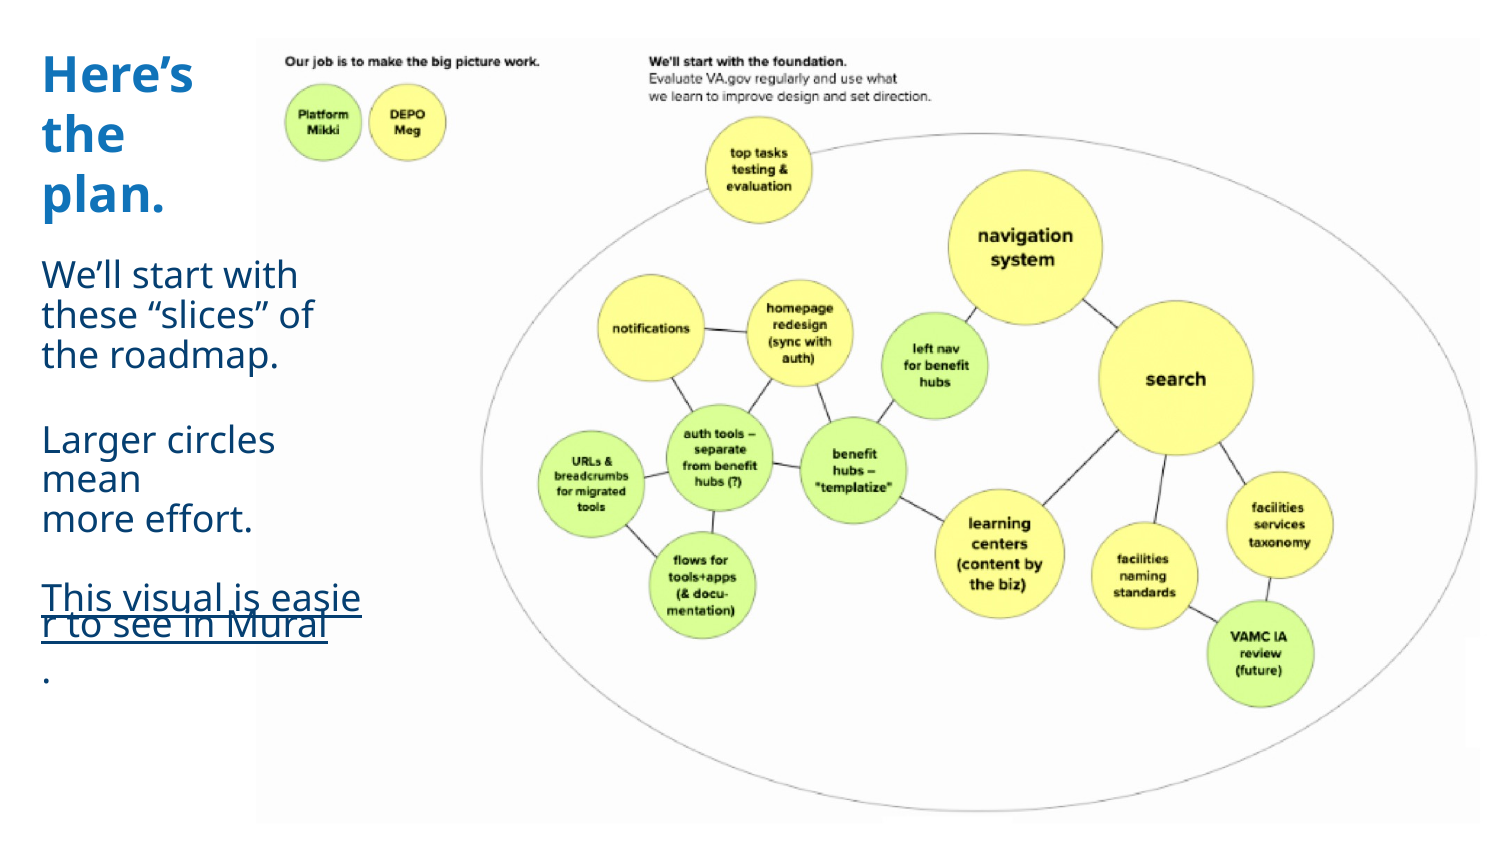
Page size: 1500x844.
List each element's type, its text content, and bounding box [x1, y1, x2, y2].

picture [256, 37, 1500, 839]
text_box Here’s the plan. [26, 96, 251, 238]
text_box We’ll start with these “slices” of the roadmap. Larger circles mean more effort. This visual is easier to see in Mural. [26, 249, 251, 673]
